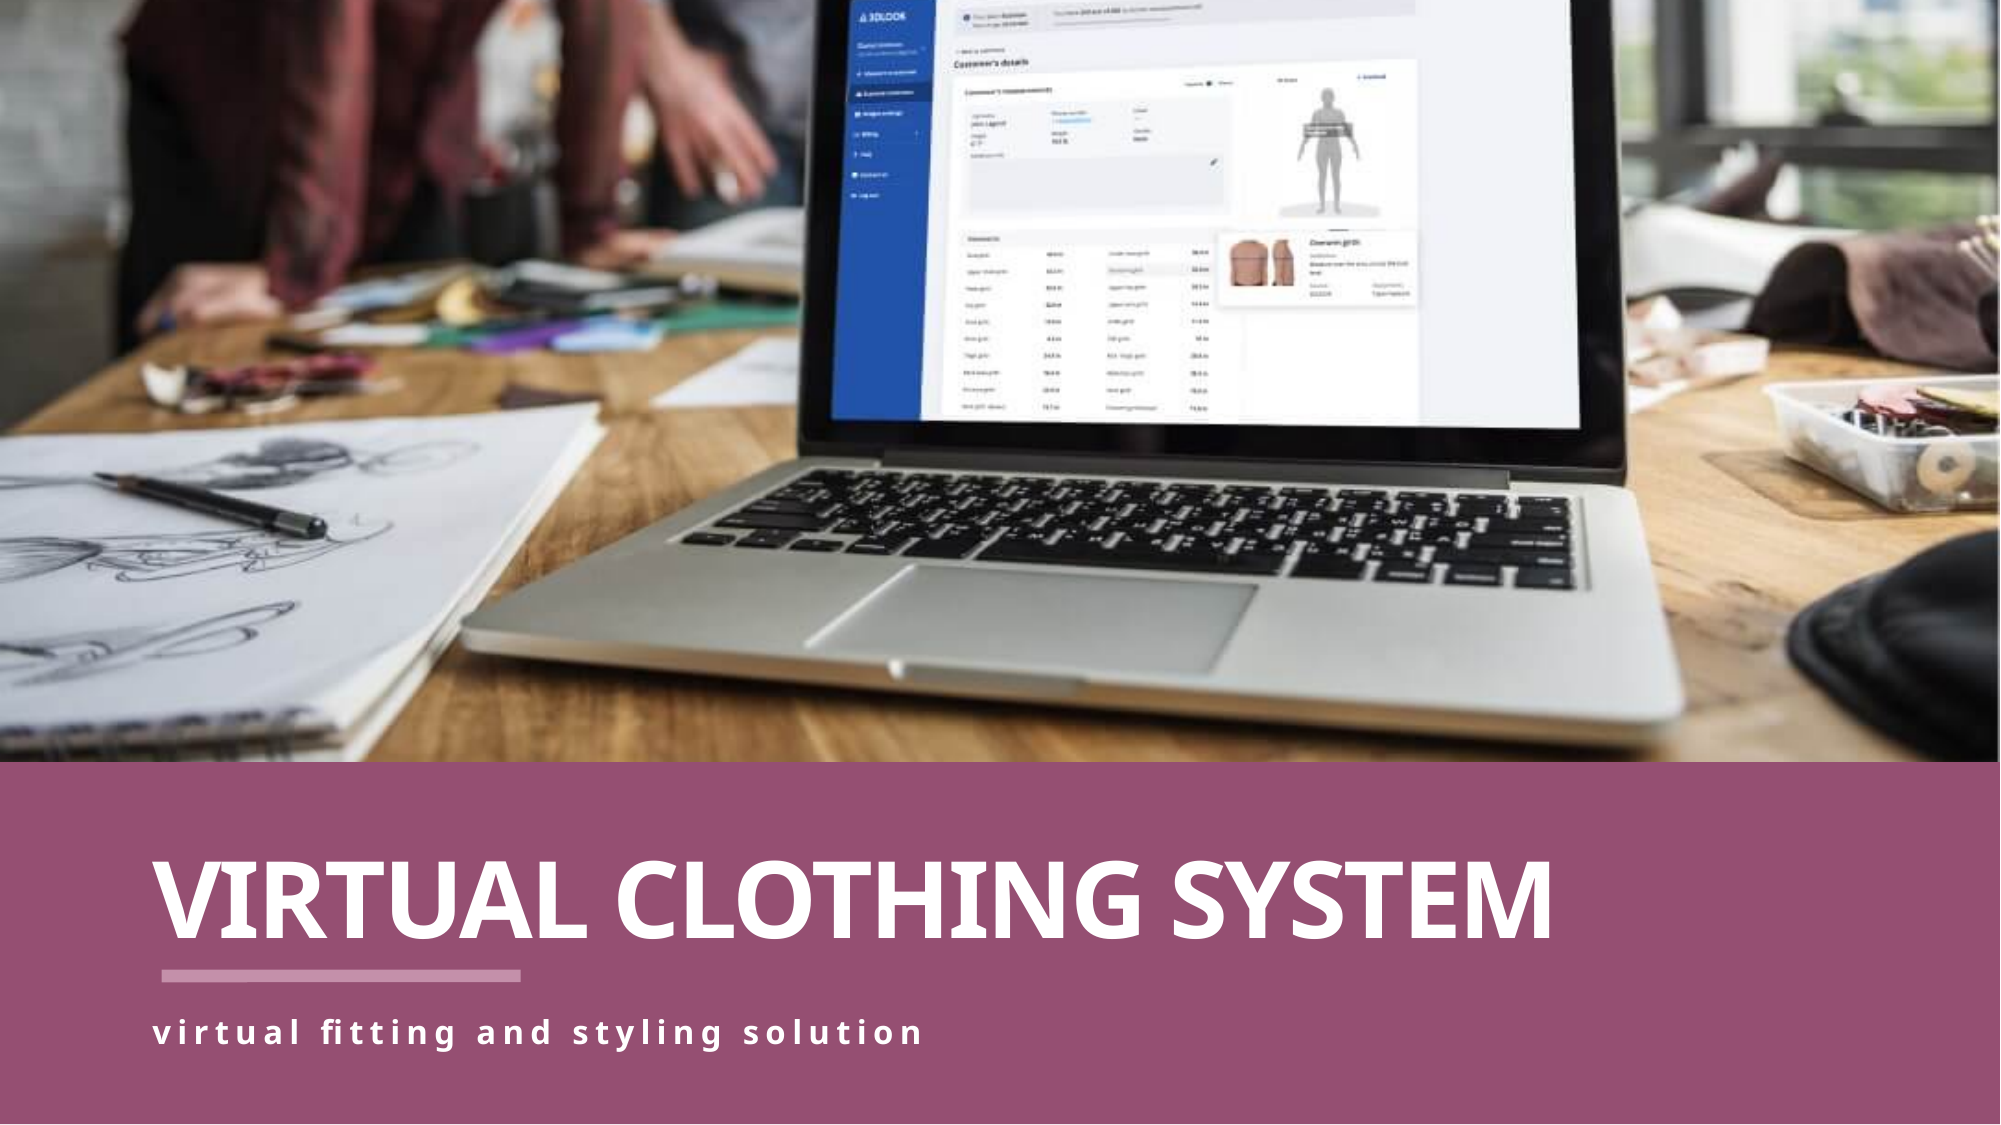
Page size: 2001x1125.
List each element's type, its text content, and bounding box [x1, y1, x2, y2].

list virtual fitting and styling solution [137, 1004, 1709, 1061]
title VIRTUAL CLOTHING SYSTEM [137, 826, 1709, 973]
picture [0, 0, 2000, 762]
